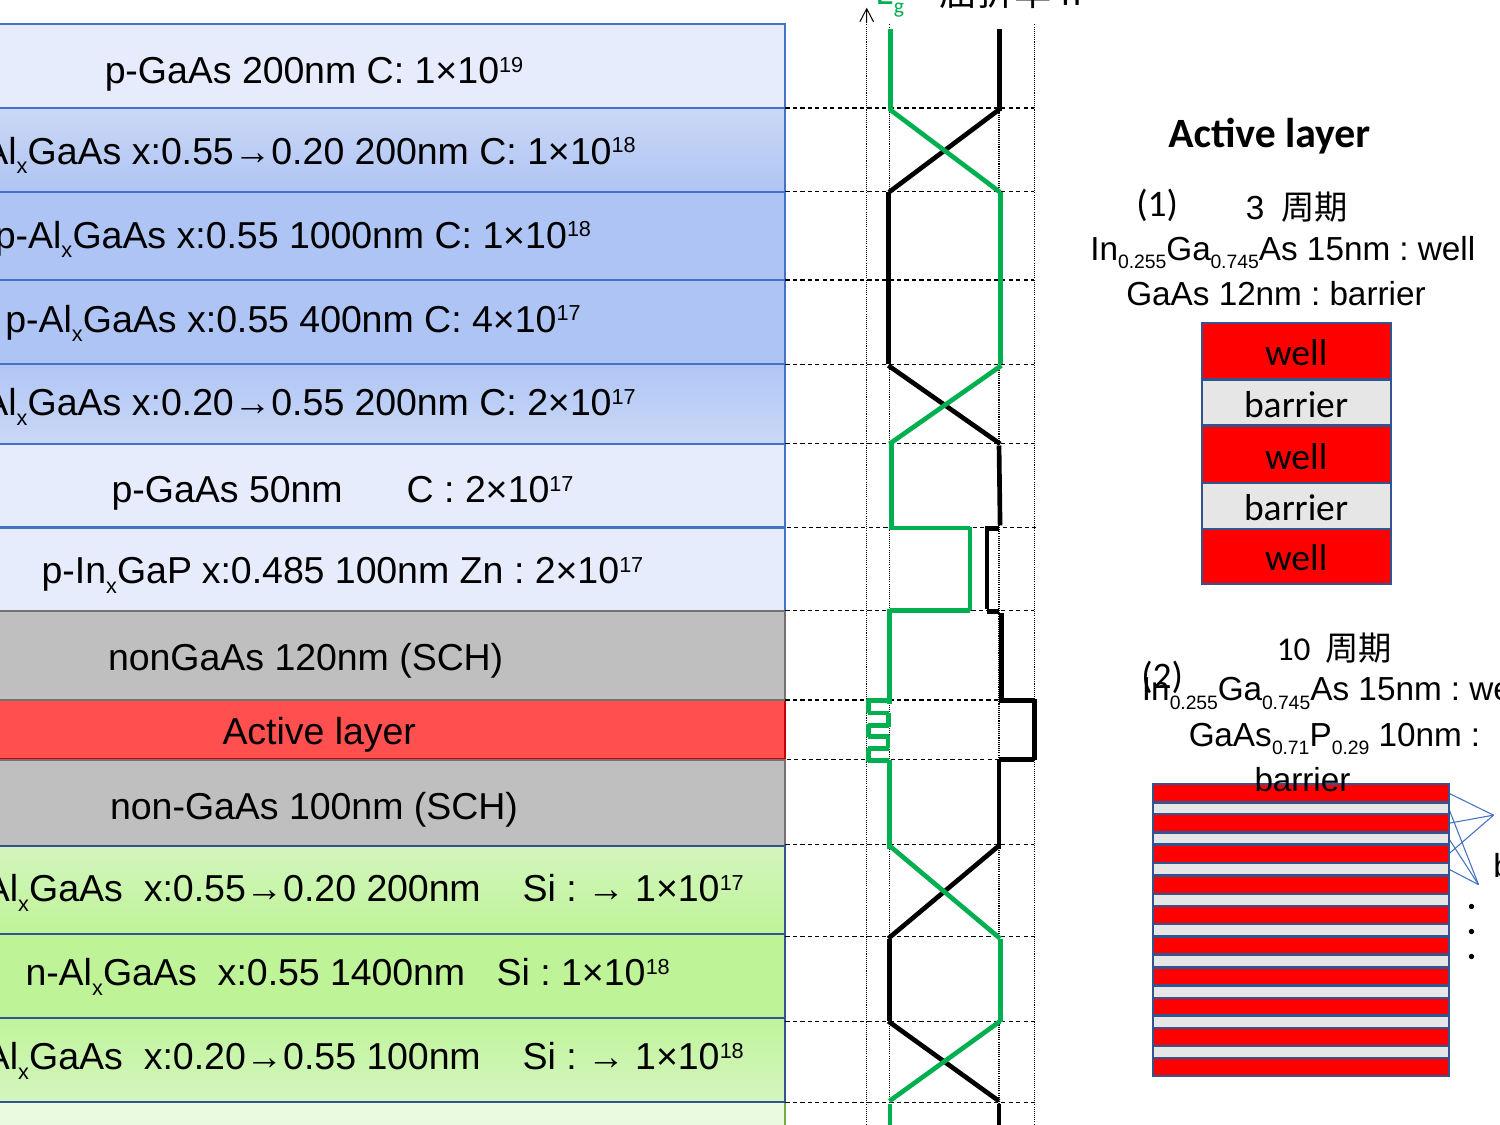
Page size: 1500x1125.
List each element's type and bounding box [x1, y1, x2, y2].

text_box [0, 0, 1500, 1125]
